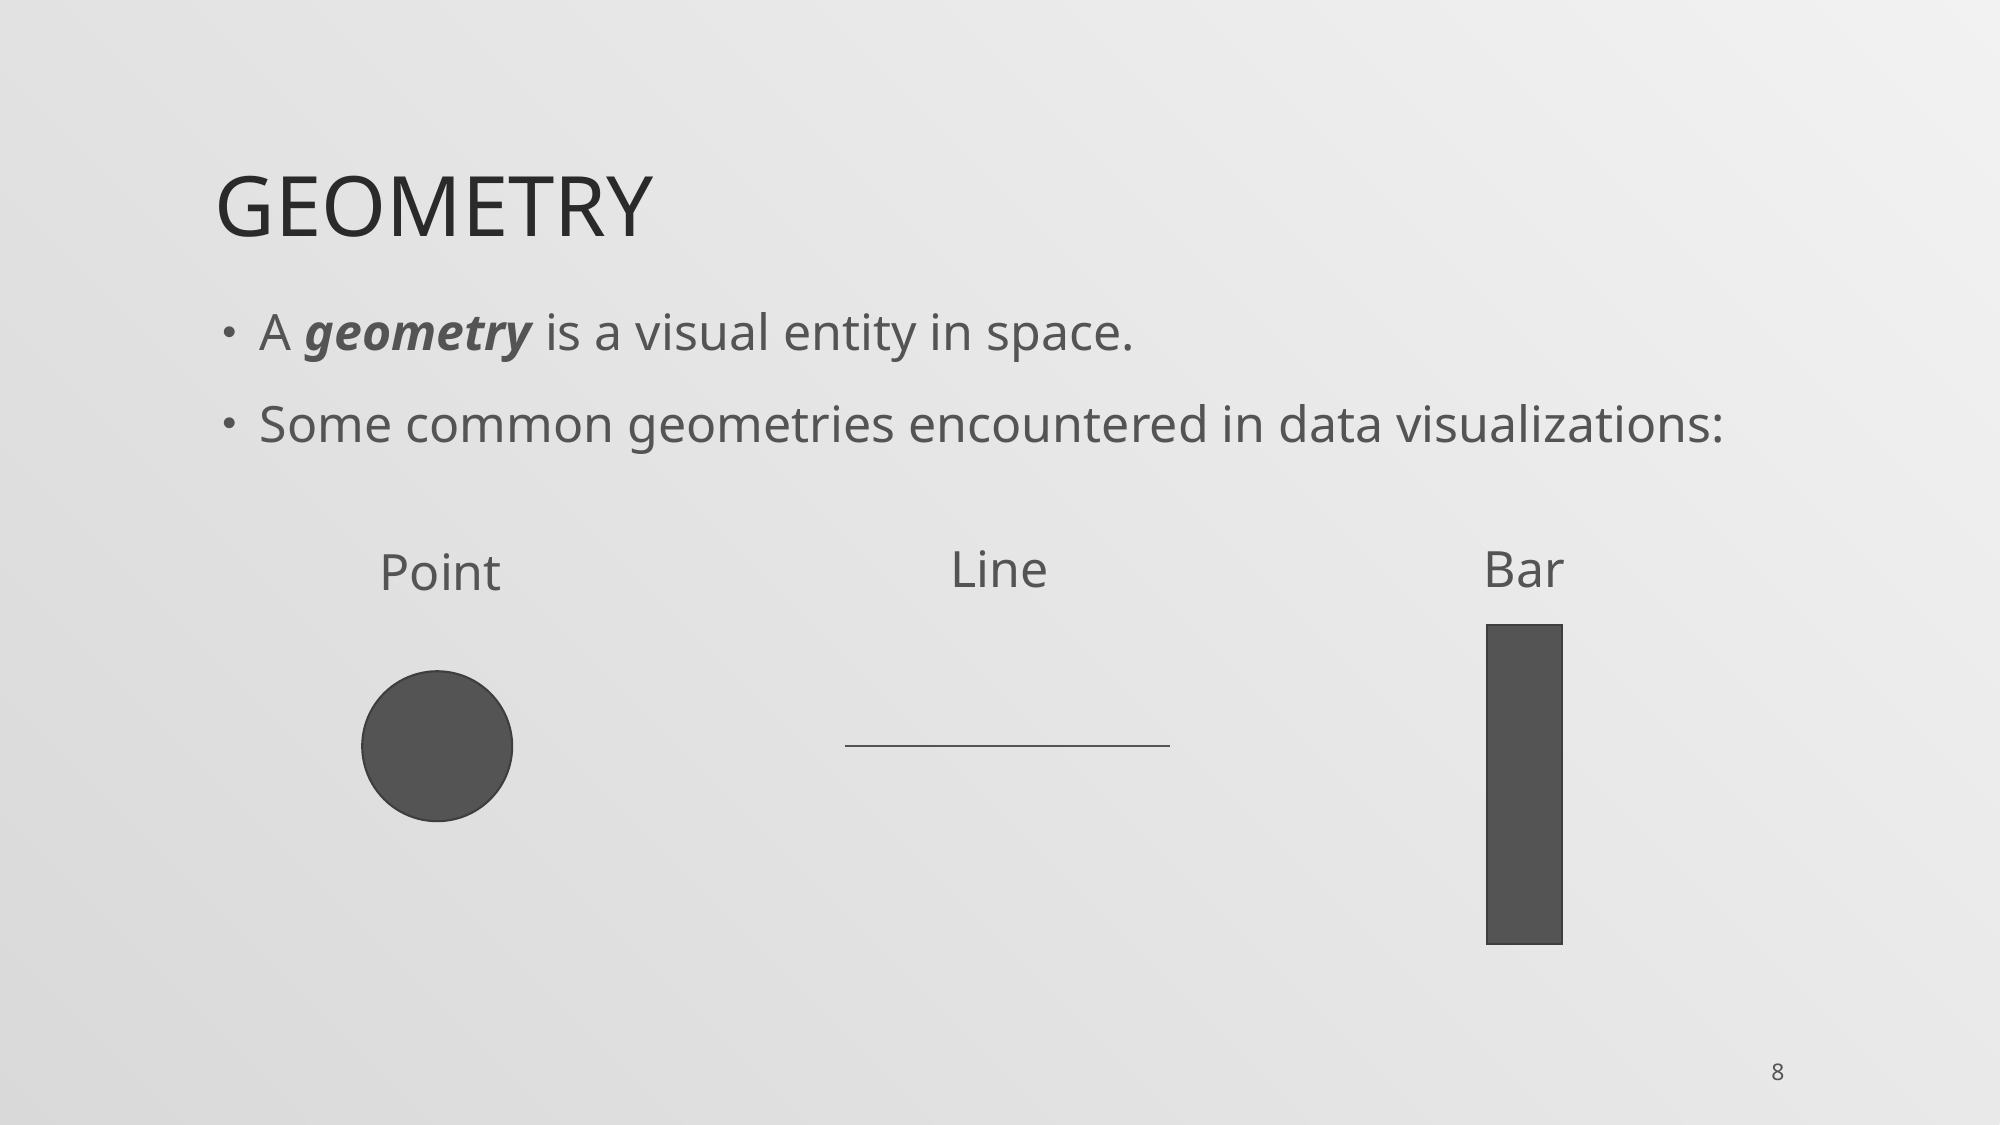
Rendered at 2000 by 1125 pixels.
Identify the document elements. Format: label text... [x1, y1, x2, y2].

slide_number 8 [1612, 1057, 1800, 1088]
text_box Point [364, 539, 517, 609]
text_box Bar [1469, 536, 1581, 606]
title Geometry [199, 45, 1800, 263]
text_box [1486, 624, 1563, 945]
text_box Line [935, 536, 1064, 606]
text_box [361, 670, 514, 823]
list A geometry is a visual entity in space. Some common geometries encountered in data visualizations: [199, 299, 1800, 1013]
